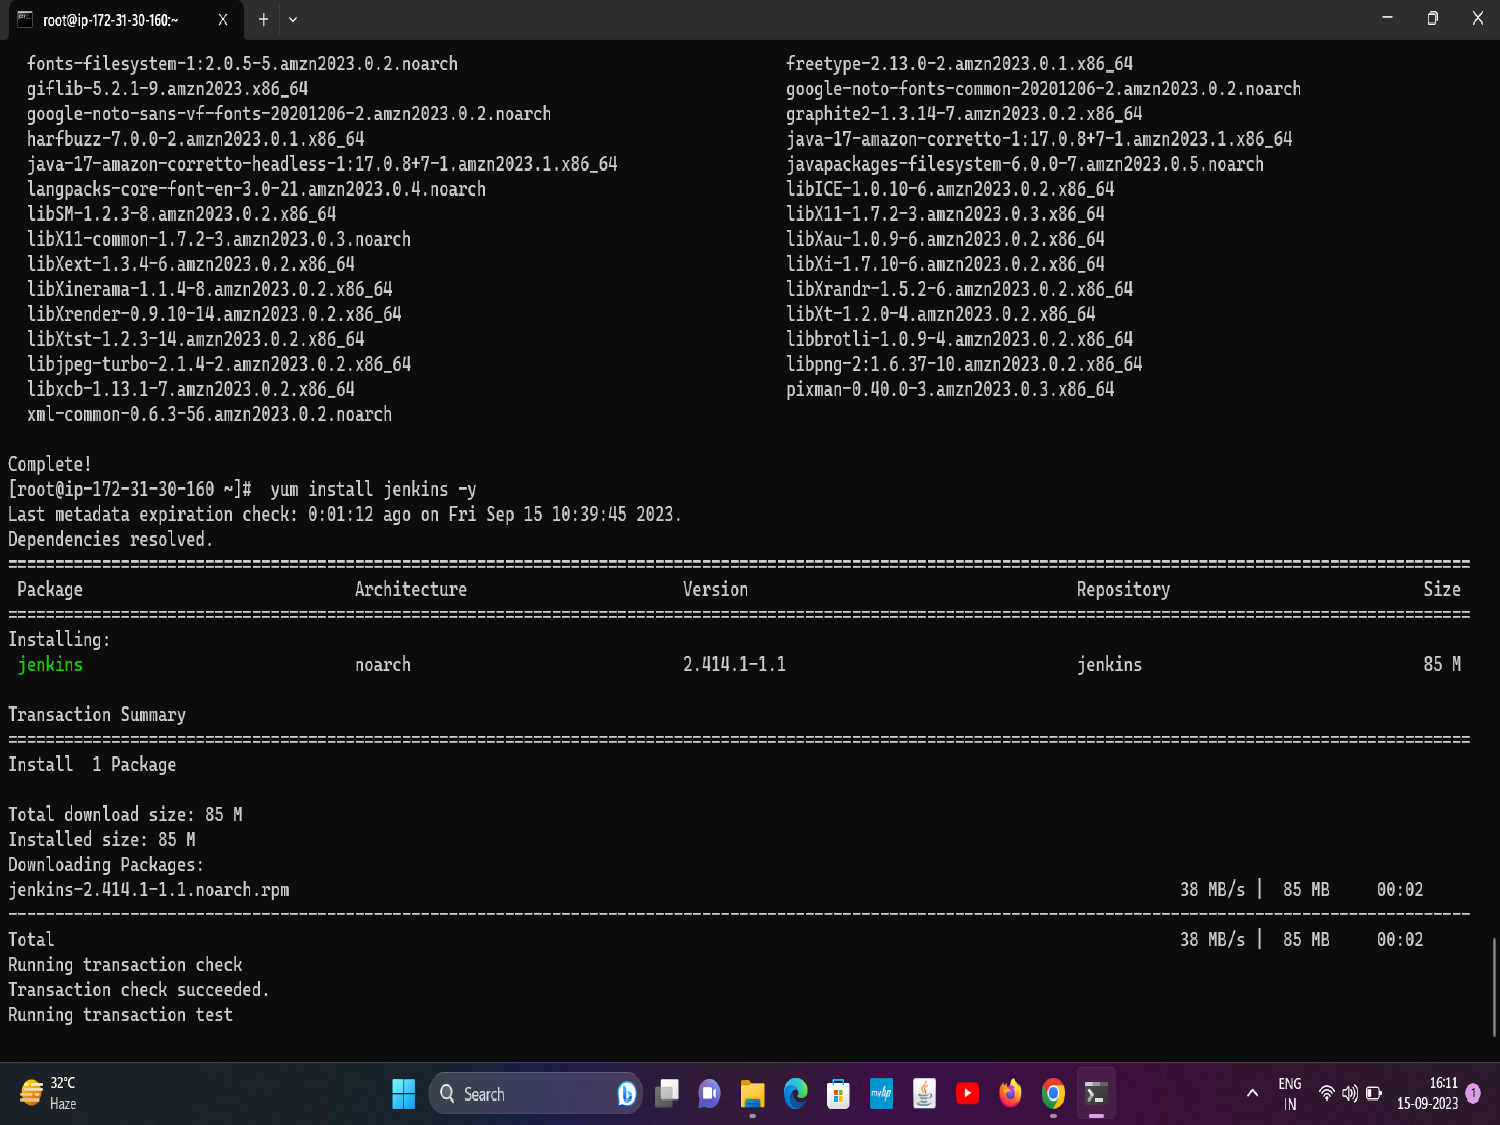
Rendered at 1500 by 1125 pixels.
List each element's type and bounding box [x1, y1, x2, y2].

list [0, 0, 1500, 1125]
